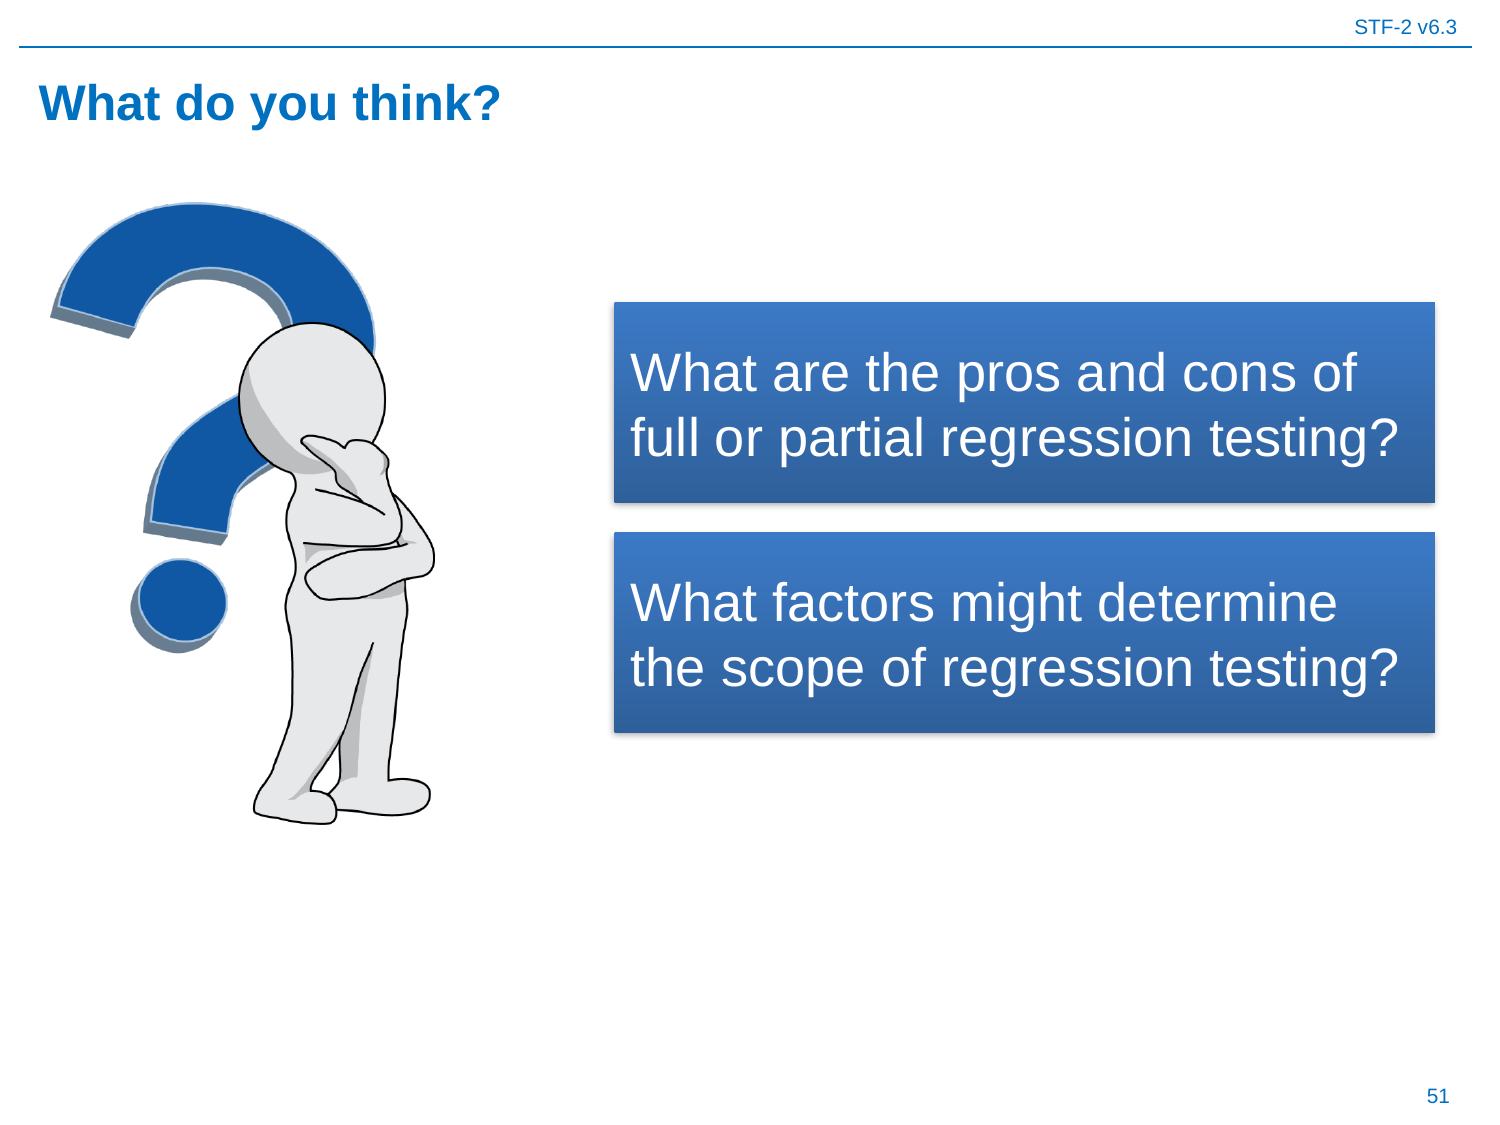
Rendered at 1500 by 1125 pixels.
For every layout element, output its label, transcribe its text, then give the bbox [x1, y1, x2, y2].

picture [50, 201, 435, 825]
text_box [614, 271, 1436, 764]
title What do you think? [23, 59, 1465, 142]
